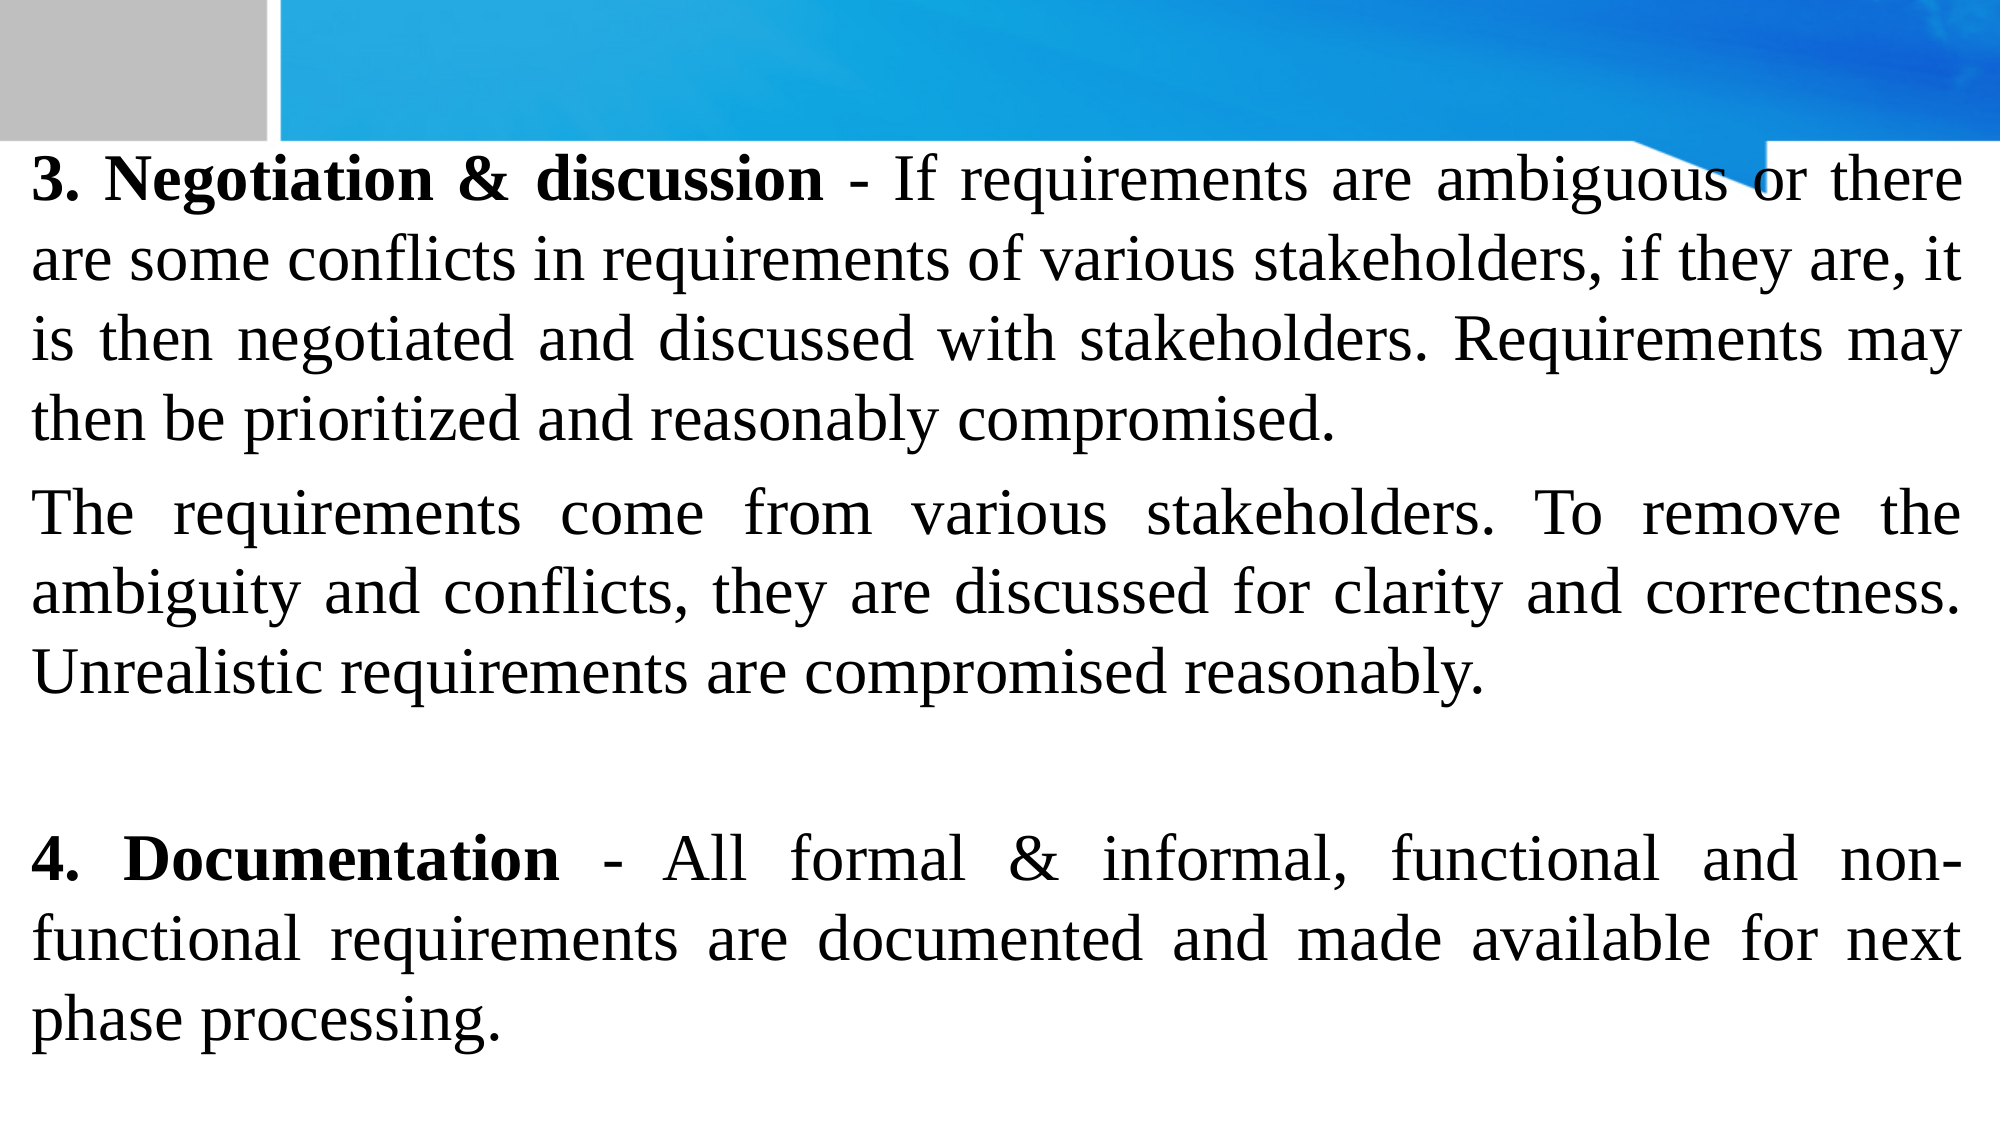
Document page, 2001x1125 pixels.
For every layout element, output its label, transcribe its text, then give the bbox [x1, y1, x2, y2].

picture [0, 0, 2000, 1125]
list 3. Negotiation & discussion - If requirements are ambiguous or there are some conflicts in requirements of various stakeholders, if they are, it is then negotiated and discussed with stakeholders. Requirements may then be prioritized and reasonably compromised. The requirements come from various stakeholders. To remove the ambiguity and conflicts, they are discussed for clarity and correctness. Unrealistic requirements are compromised reasonably. 4. Documentation - All formal & informal, functional and non-functional requirements are documented and made available for next phase processing. [16, 126, 1982, 1119]
